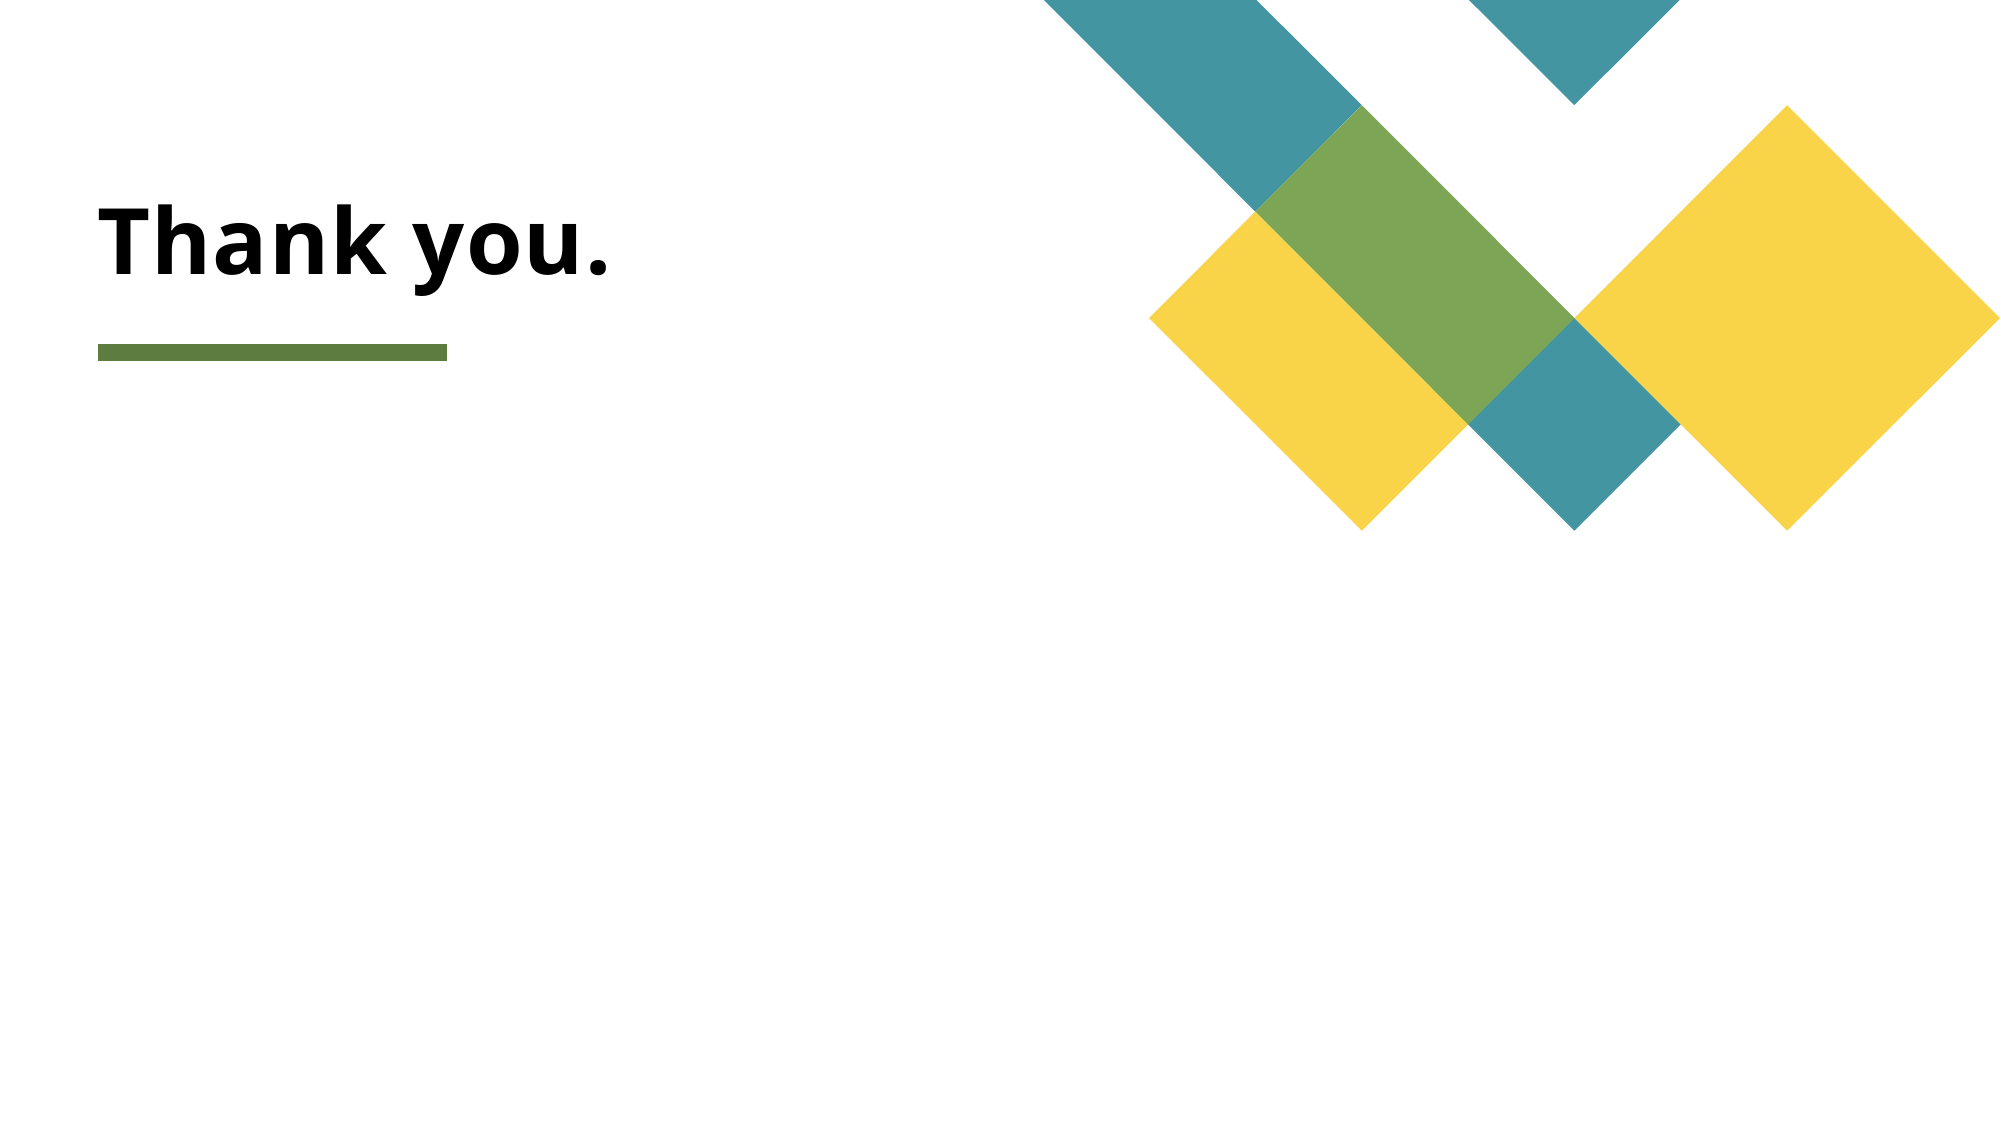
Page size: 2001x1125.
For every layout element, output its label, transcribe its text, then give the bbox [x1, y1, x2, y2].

title Thank you. [97, 31, 1211, 293]
